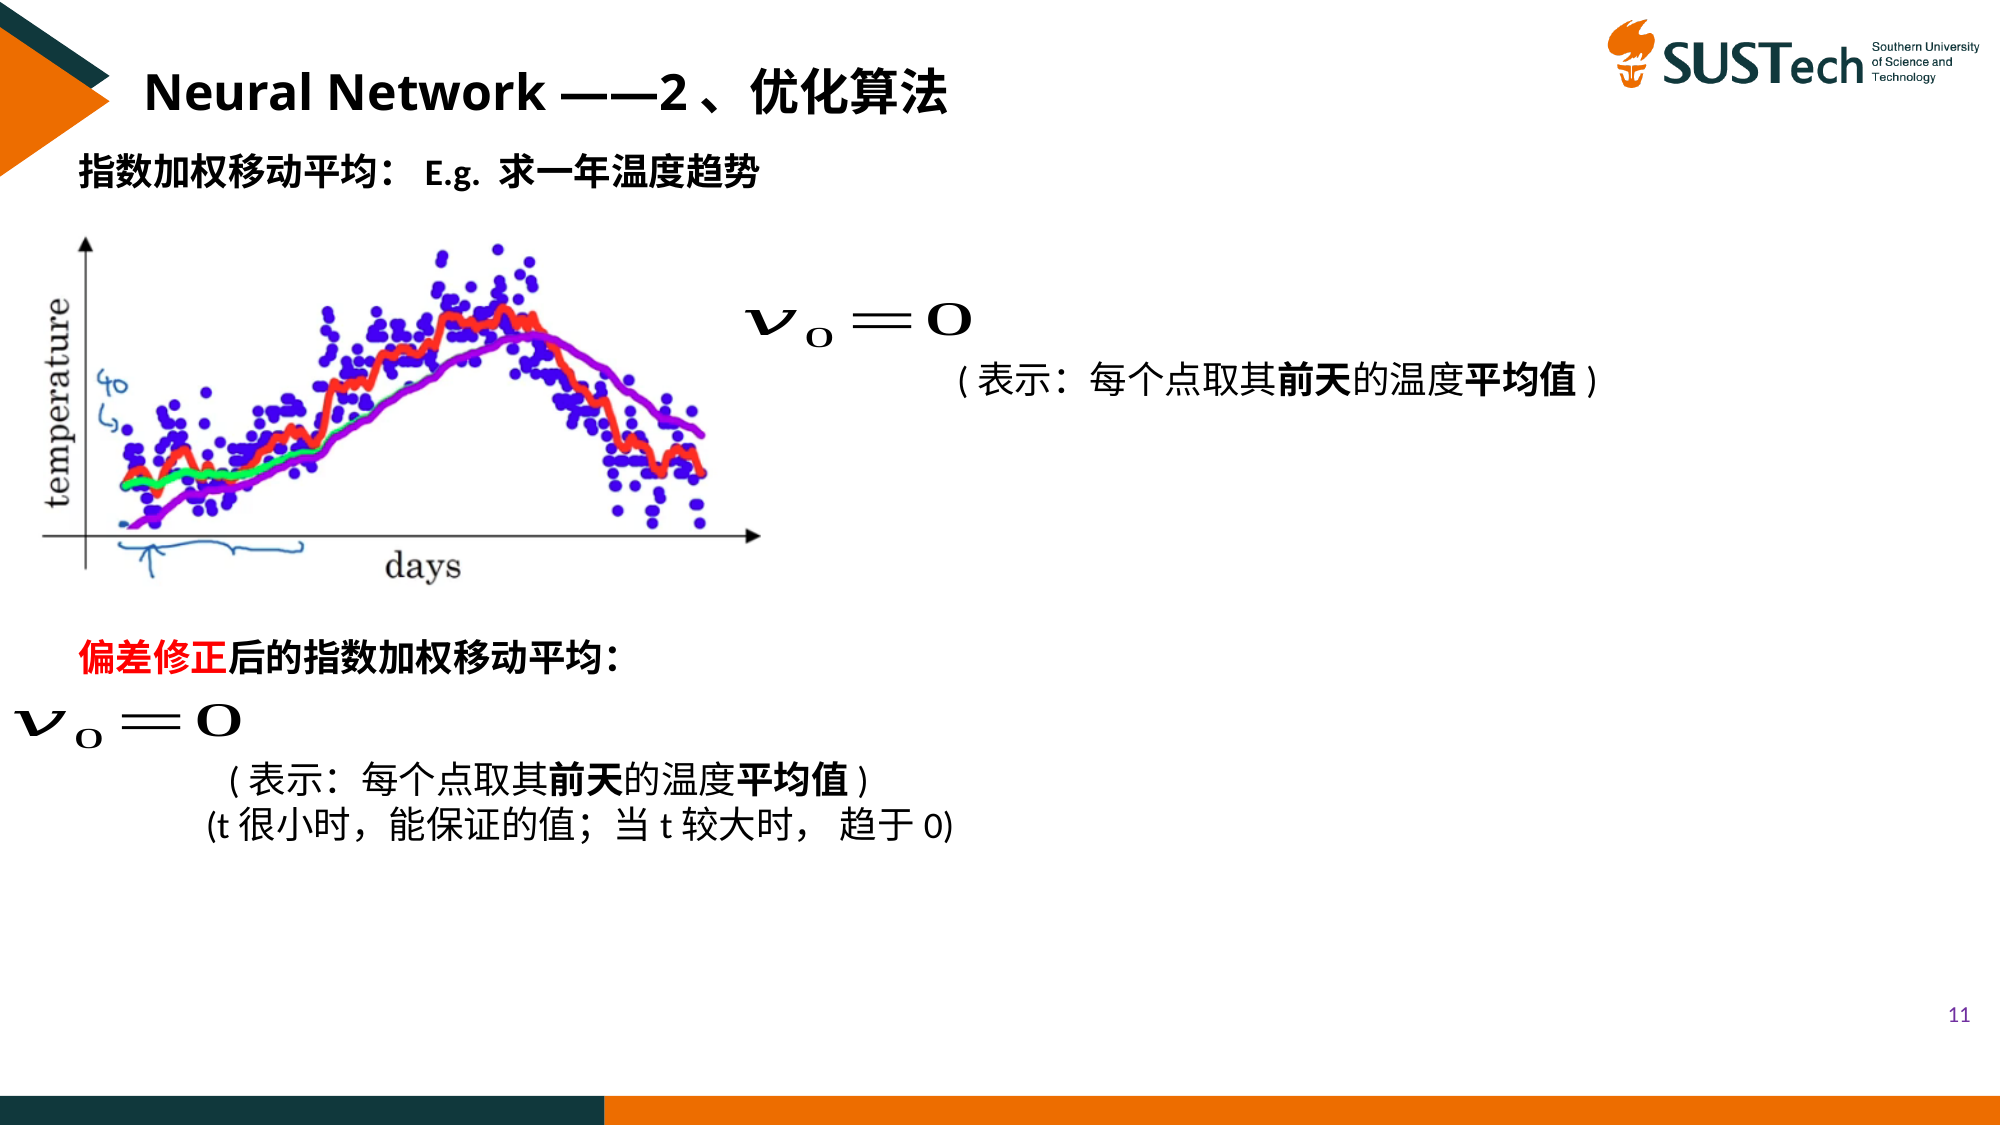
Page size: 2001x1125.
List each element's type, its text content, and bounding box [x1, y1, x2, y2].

text_box 偏差修正后的指数加权移动平均： [63, 626, 1135, 687]
text_box 指数加权移动平均：E.g. 求一年温度趋势 [63, 140, 1135, 201]
picture [0, 232, 761, 590]
text_box Neural Network ——2、优化算法 [128, 53, 1291, 129]
picture [1599, 14, 1988, 100]
slide_number 11 [1535, 983, 1986, 1043]
